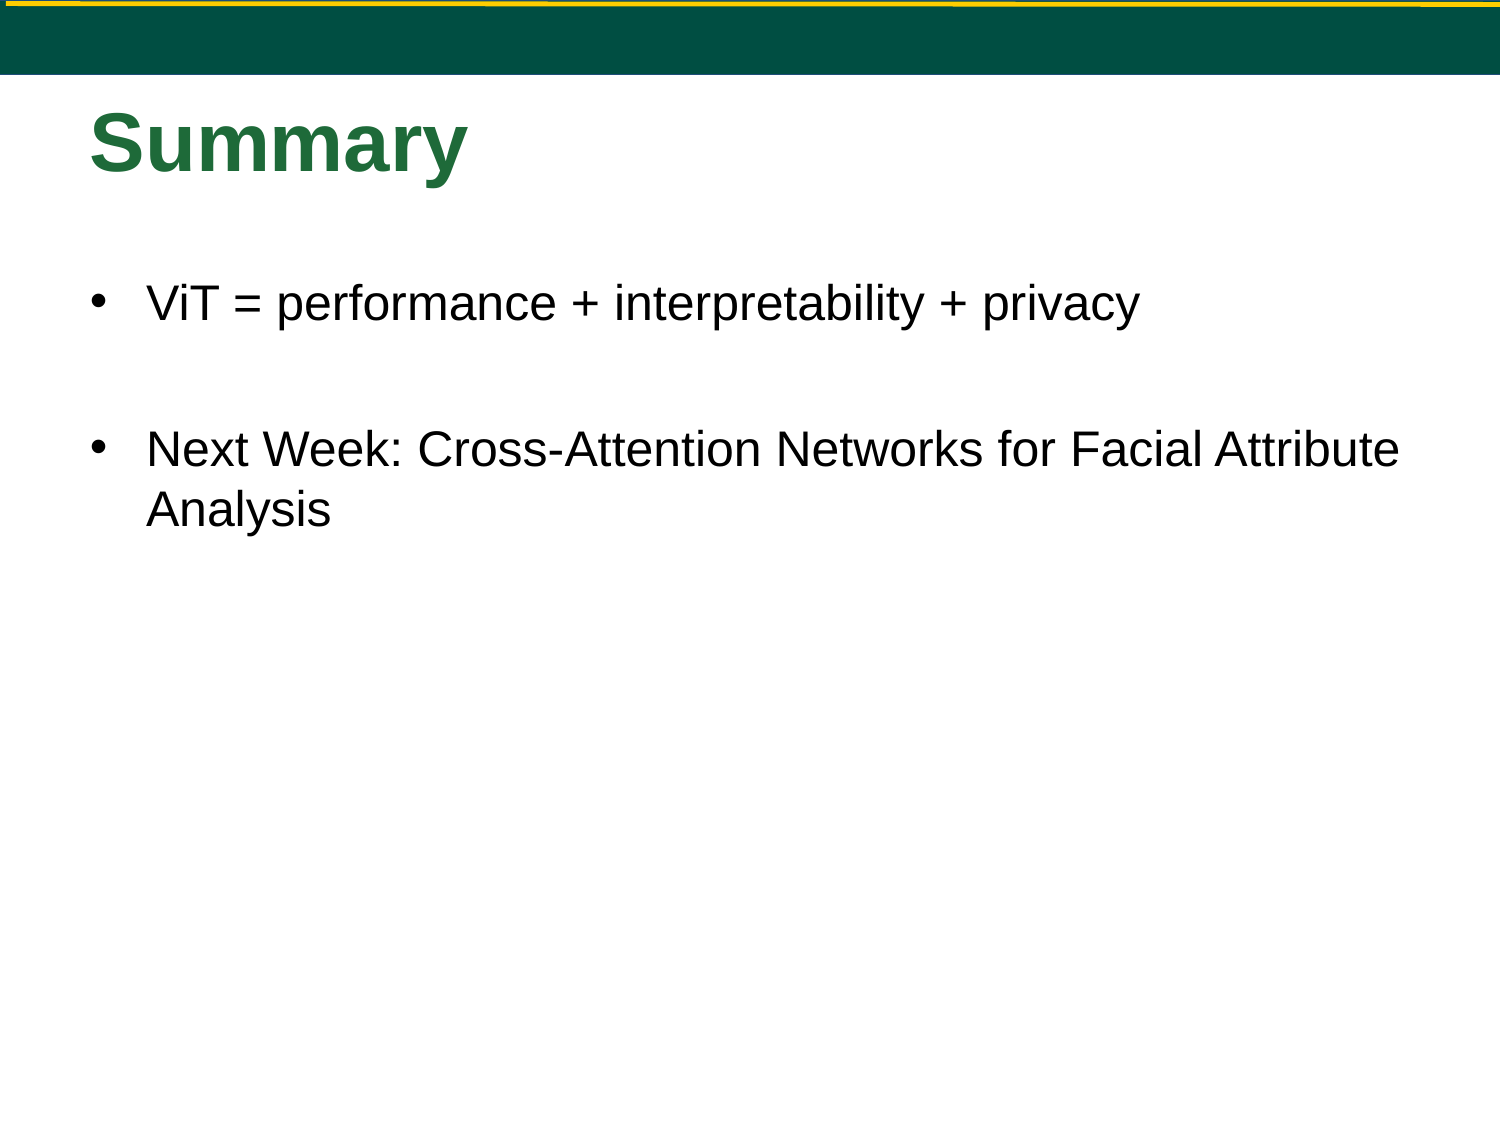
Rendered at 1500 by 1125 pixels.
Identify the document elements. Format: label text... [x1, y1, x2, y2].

list ViT = performance + interpretability + privacy Next Week: Cross-Attention Networks for Facial Attribute Analysis [75, 262, 1425, 563]
text_box Summary [75, 75, 1425, 232]
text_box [0, 0, 1500, 75]
